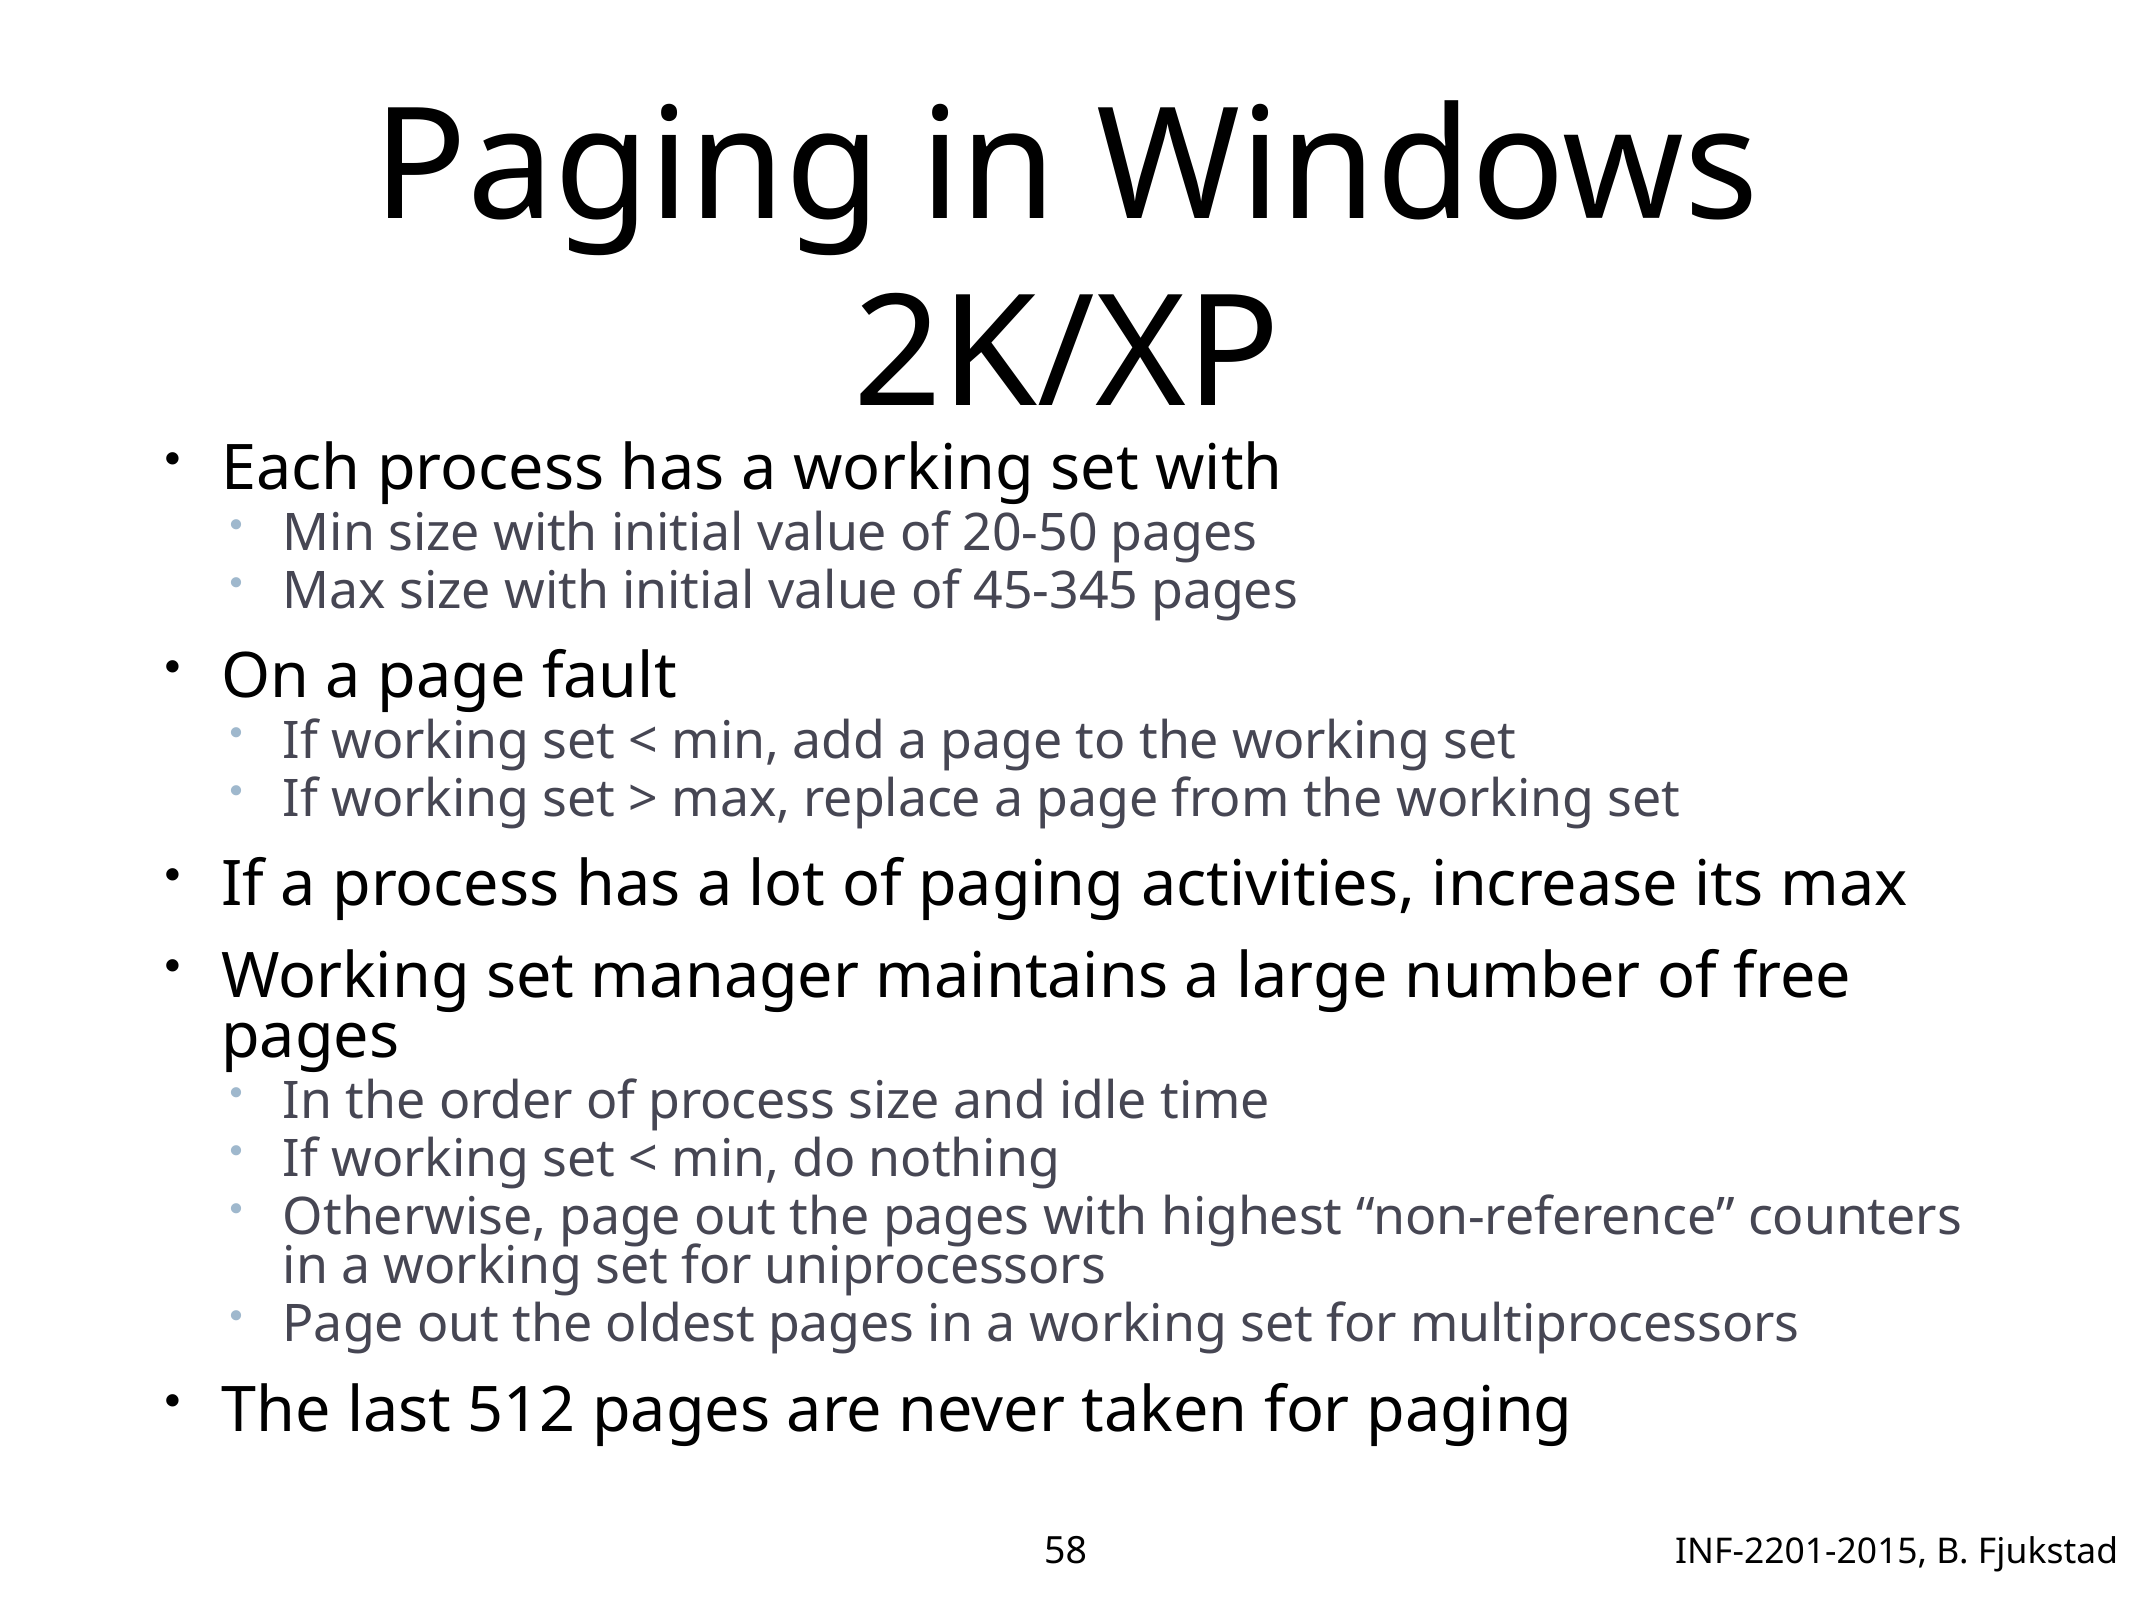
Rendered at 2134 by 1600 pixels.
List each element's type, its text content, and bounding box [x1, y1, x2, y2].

title Paging in Windows 2K/XP [155, 72, 1978, 426]
slide_number 58 [1034, 1517, 1097, 1581]
list Each process has a working set with Min size with initial value of 20-50 pages Max size with initial value of 45-345 pages On a page fault If working set < min, add a page to the working set If working set > max, replace a page from the working set If a process has a lot of paging activities, increase its max Working set manager maintains a large number of free pages In the order of process size and idle time If working set < min, do nothing Otherwise, page out the pages with highest “non-reference” counters in a working set for uniprocessors Page out the oldest pages in a working set for multiprocessors The last 512 pages are never taken for paging [155, 426, 1978, 1459]
